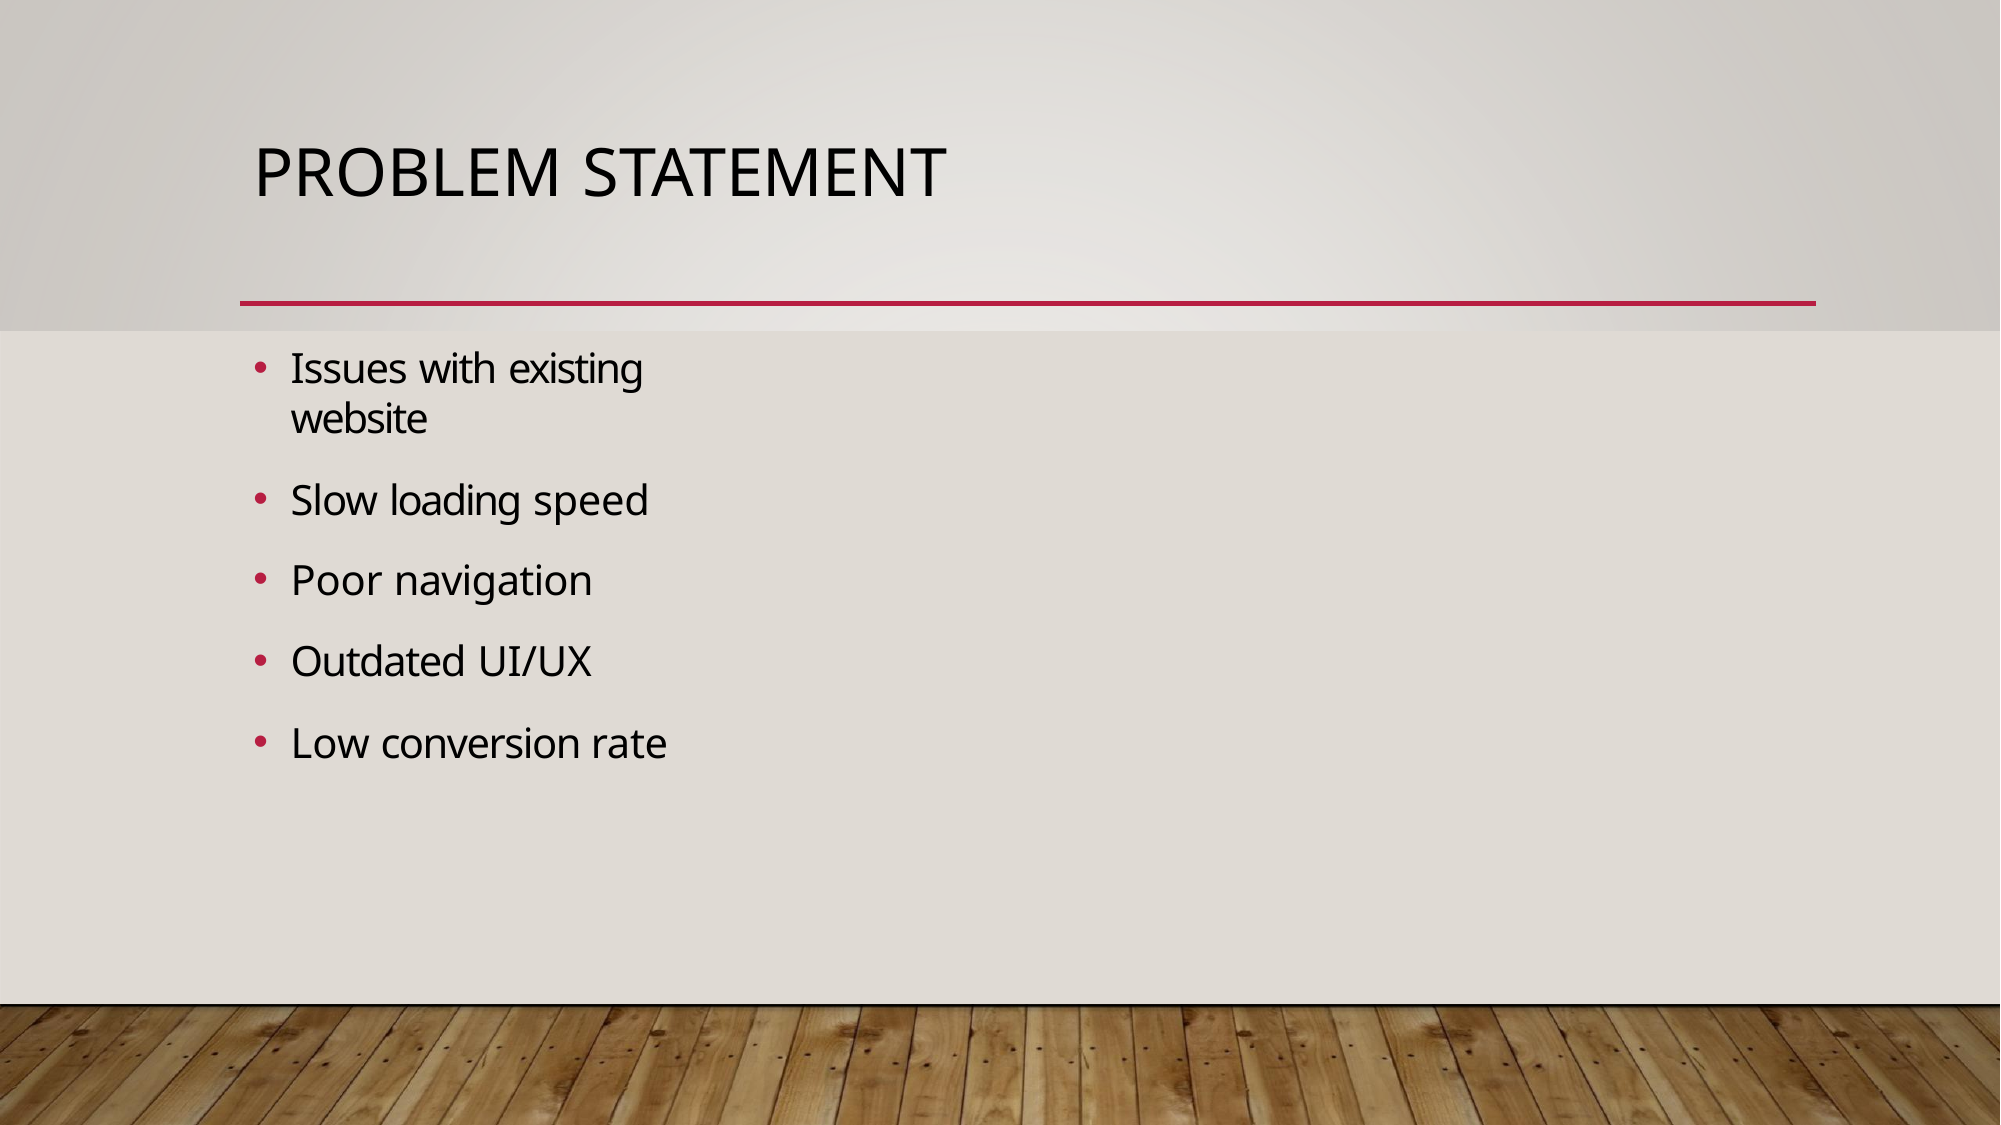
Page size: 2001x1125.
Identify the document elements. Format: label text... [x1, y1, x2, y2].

title PROBLEM STATEMENT [251, 126, 1238, 318]
picture [0, 0, 2000, 1004]
picture [0, 1007, 2000, 1125]
text_box Issues with existing website Slow loading speed Poor navigation Outdated UI/UX Low conversion rate [251, 339, 758, 767]
